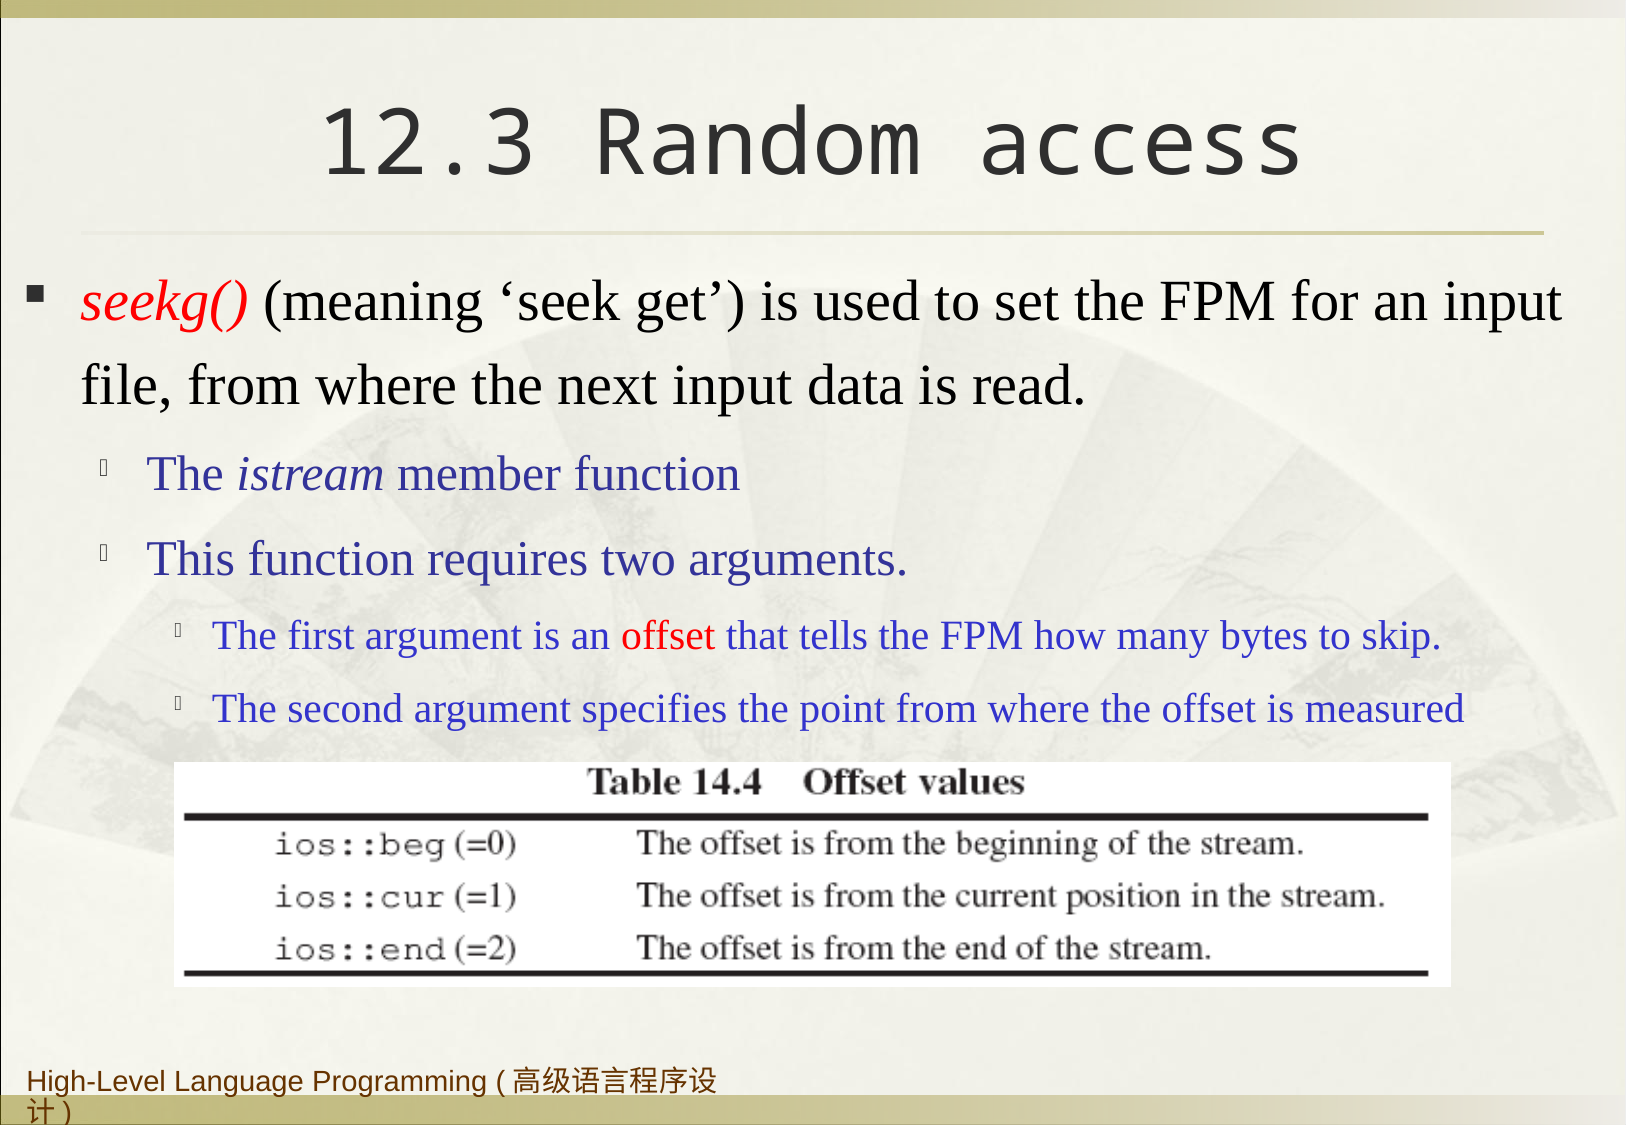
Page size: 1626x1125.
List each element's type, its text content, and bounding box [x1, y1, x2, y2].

title 12.3 Random access [81, 44, 1544, 232]
picture [0, 0, 1626, 1125]
list seekg() (meaning ‘seek get’) is used to set the FPM for an input file, from where the next input data is read. The istream member function This function requires two arguments. The first argument is an offset that tells the FPM how many bytes to skip. The second argument specifies the point from where the offset is measured [9, 240, 1616, 1010]
